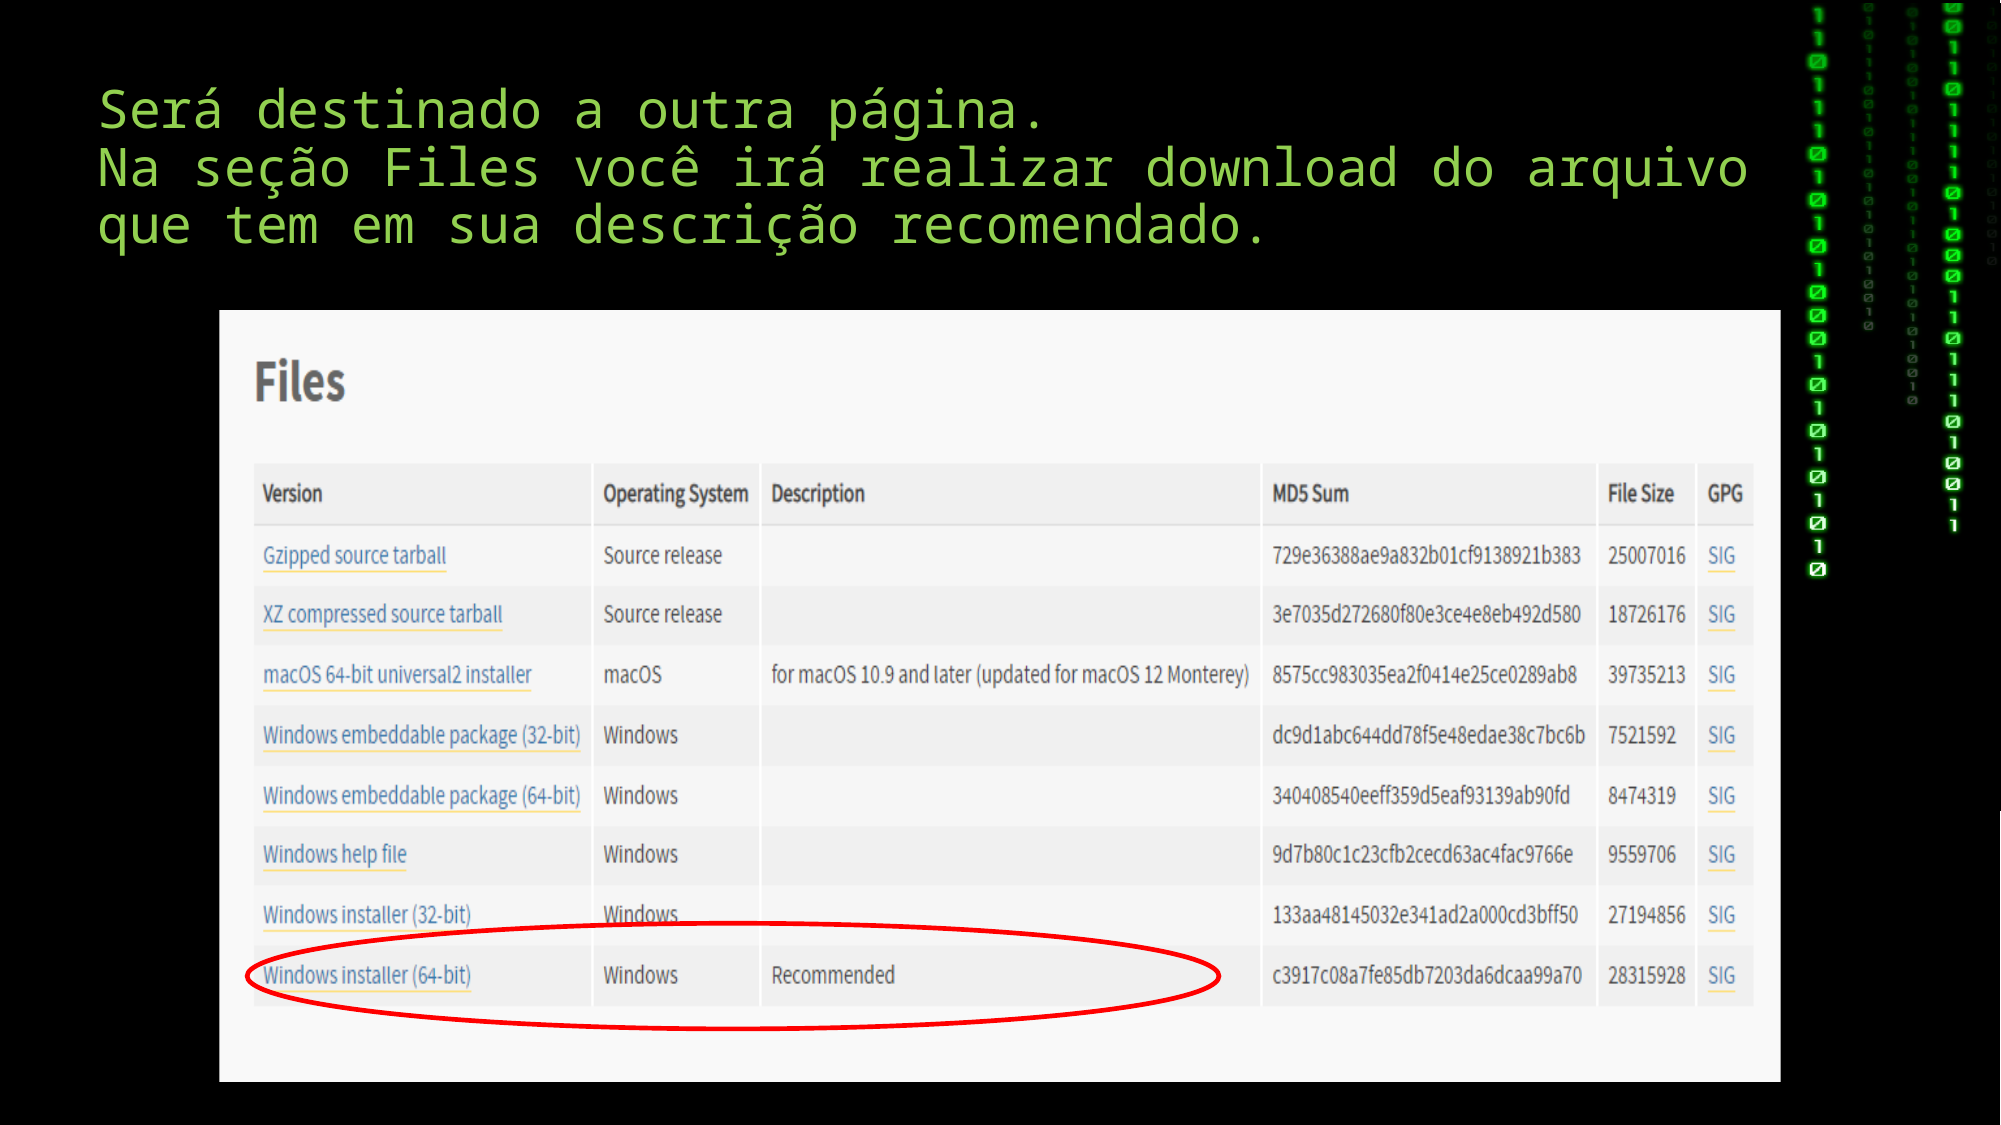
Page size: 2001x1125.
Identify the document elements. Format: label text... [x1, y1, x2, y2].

title Será destinado a outra página. Na seção Files você irá realizar download do arquivo que tem em sua descrição recomendado. [82, 75, 1789, 263]
picture [1789, 3, 2001, 811]
picture [219, 310, 1781, 1082]
